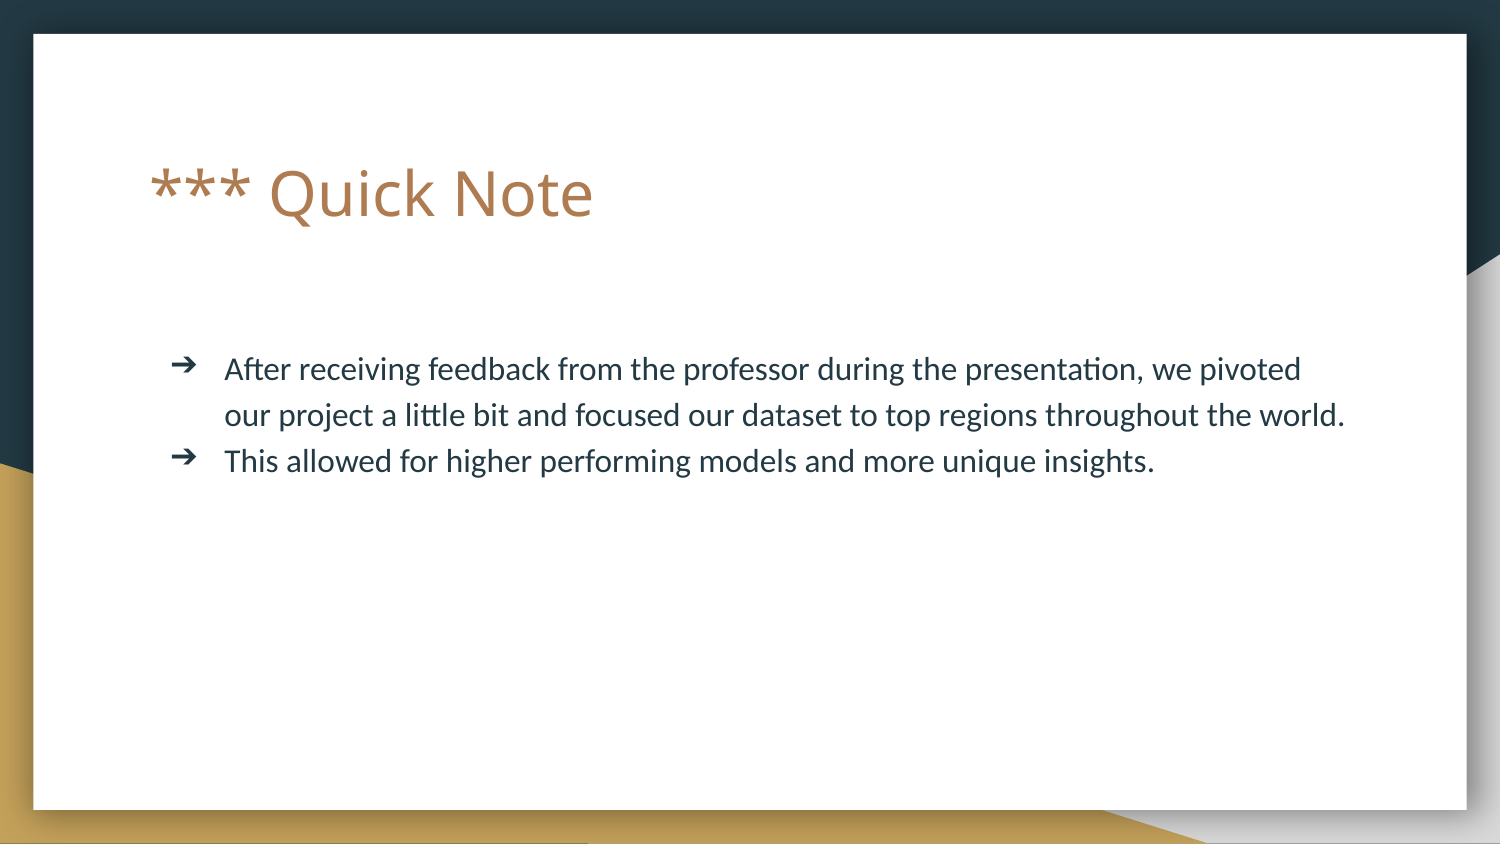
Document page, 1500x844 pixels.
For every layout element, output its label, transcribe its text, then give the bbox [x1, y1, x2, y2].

list After receiving feedback from the professor during the presentation, we pivoted our project a little bit and focused our dataset to top regions throughout the world. This allowed for higher performing models and more unique insights. [134, 326, 1366, 729]
title *** Quick Note [134, 138, 1366, 296]
